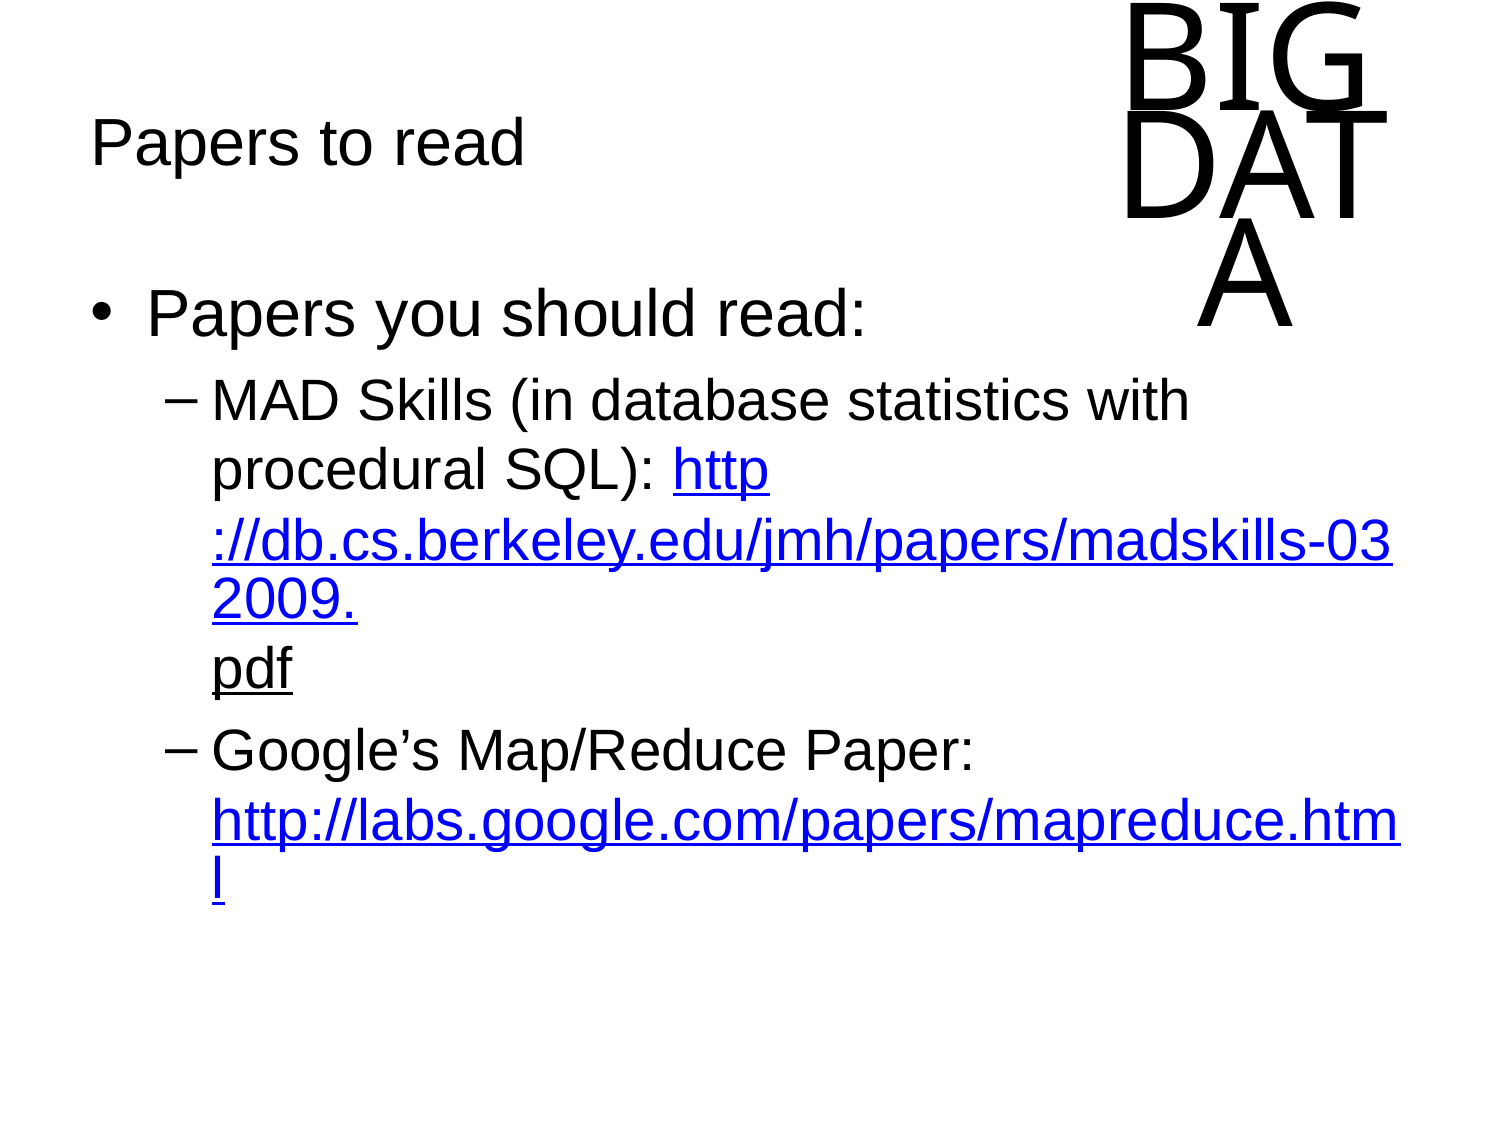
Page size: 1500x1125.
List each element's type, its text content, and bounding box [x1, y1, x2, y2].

title Papers to read [75, 45, 1093, 233]
list Papers you should read: MAD Skills (in database statistics with procedural SQL): http://db.cs.berkeley.edu/jmh/papers/madskills-032009.pdf Google’s Map/Reduce Paper: http://labs.google.com/papers/mapreduce.html [75, 262, 1425, 1005]
